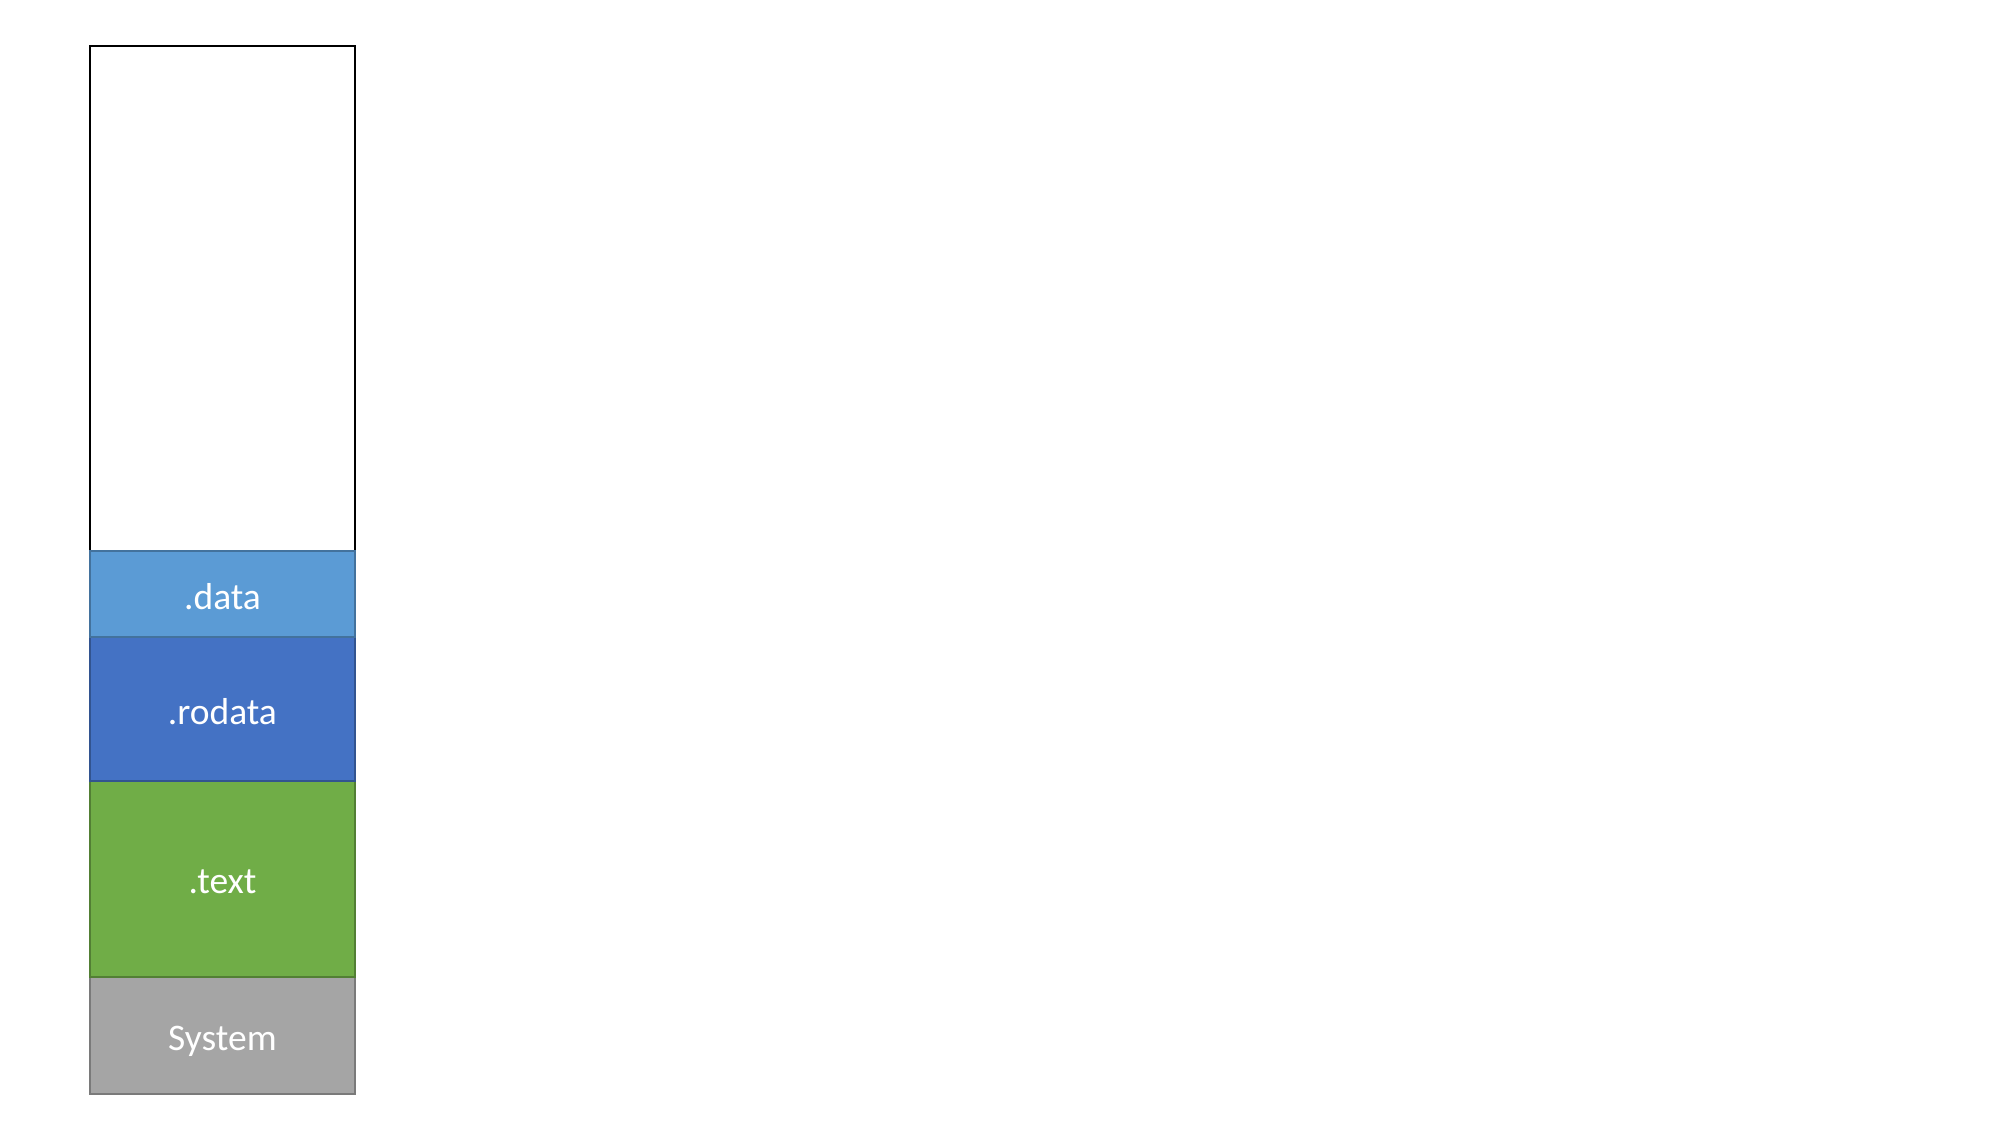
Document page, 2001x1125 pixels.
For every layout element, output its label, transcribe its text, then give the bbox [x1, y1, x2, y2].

text_box [89, 45, 356, 550]
text_box System [89, 978, 356, 1095]
text_box .data [89, 550, 356, 638]
text_box .text [89, 782, 356, 978]
text_box .rodata [89, 638, 356, 782]
